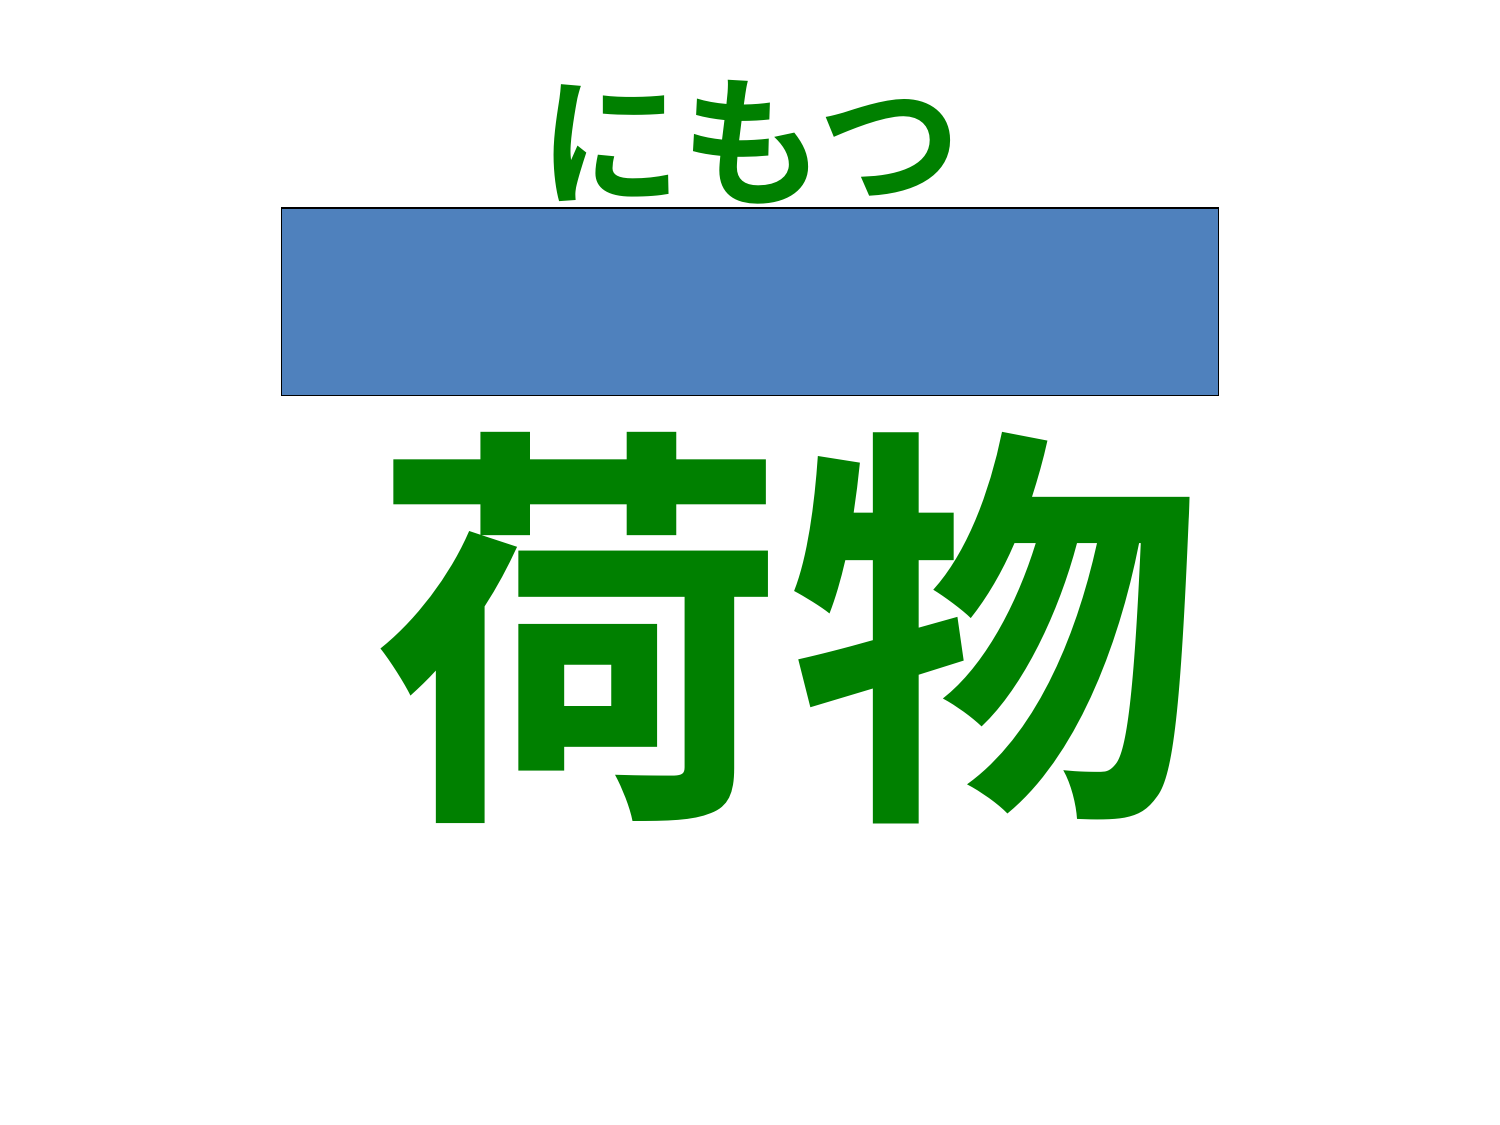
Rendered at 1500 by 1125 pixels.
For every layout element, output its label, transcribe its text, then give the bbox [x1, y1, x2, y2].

title にもつ [75, 45, 1425, 233]
list 荷物 [150, 362, 1425, 1005]
text_box [281, 208, 1219, 396]
